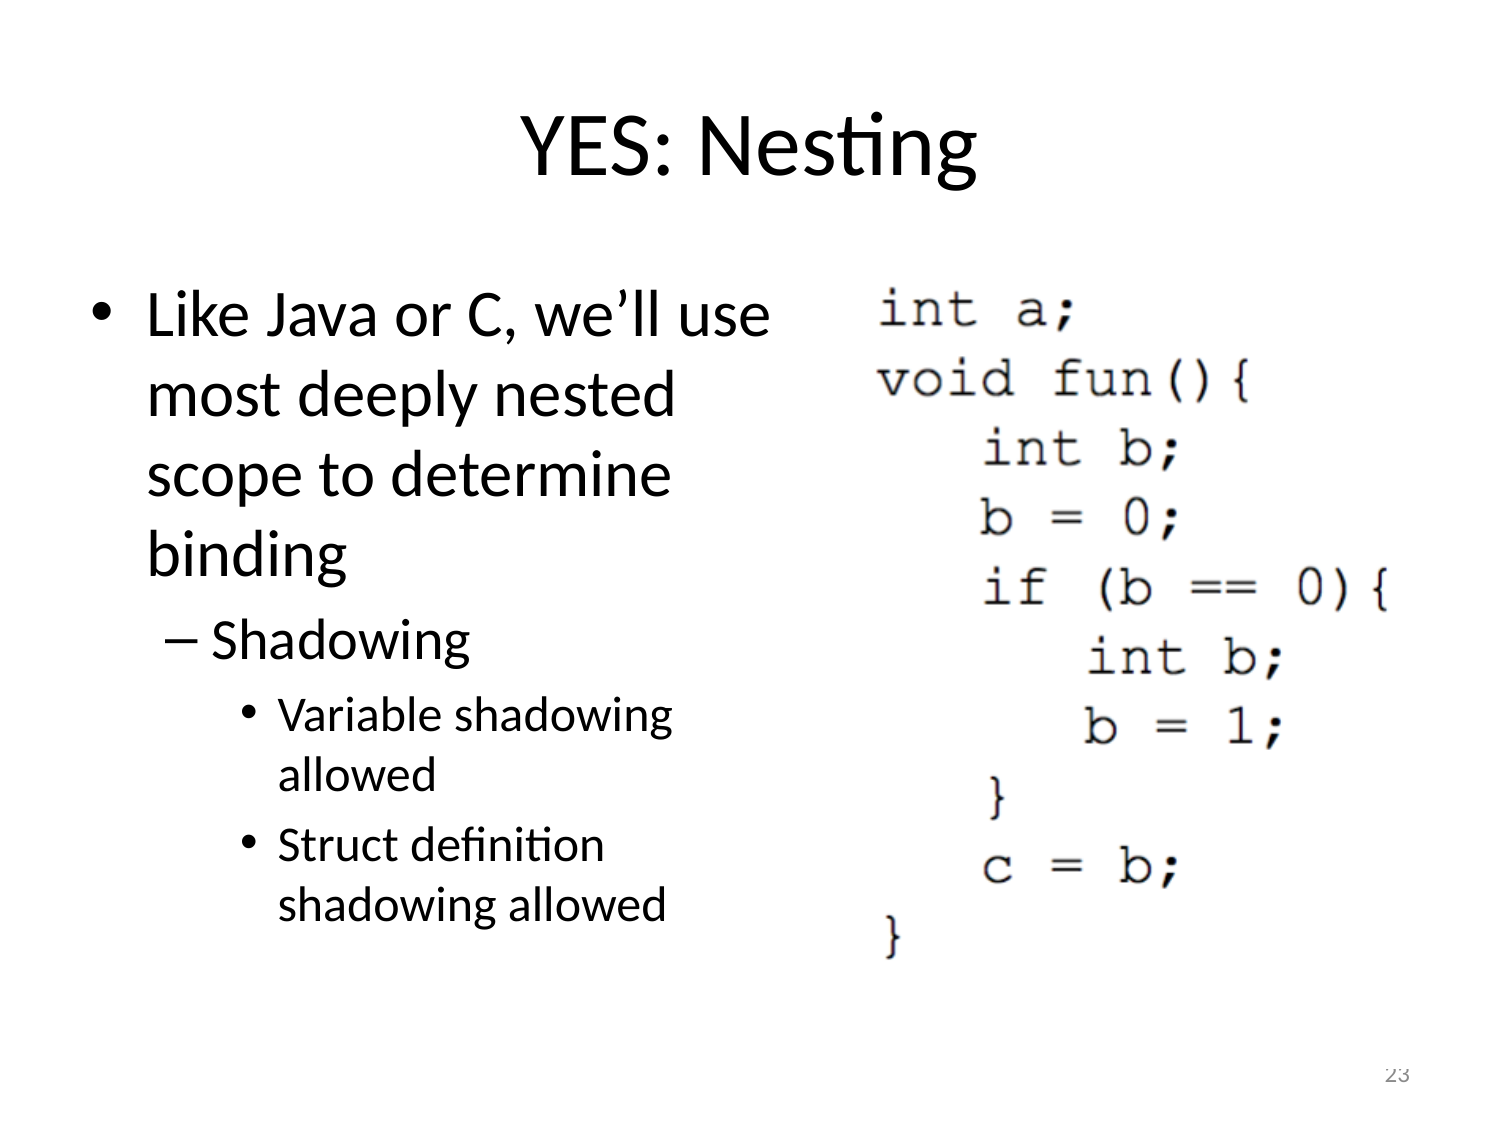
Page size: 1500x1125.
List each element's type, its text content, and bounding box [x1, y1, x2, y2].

picture [853, 262, 1432, 1069]
list Like Java or C, we’ll use most deeply nested scope to determine binding Shadowing Variable shadowing allowed Struct definition shadowing allowed [75, 262, 813, 1005]
title YES: Nesting [75, 45, 1425, 233]
slide_number 23 [1074, 1078, 1425, 1103]
